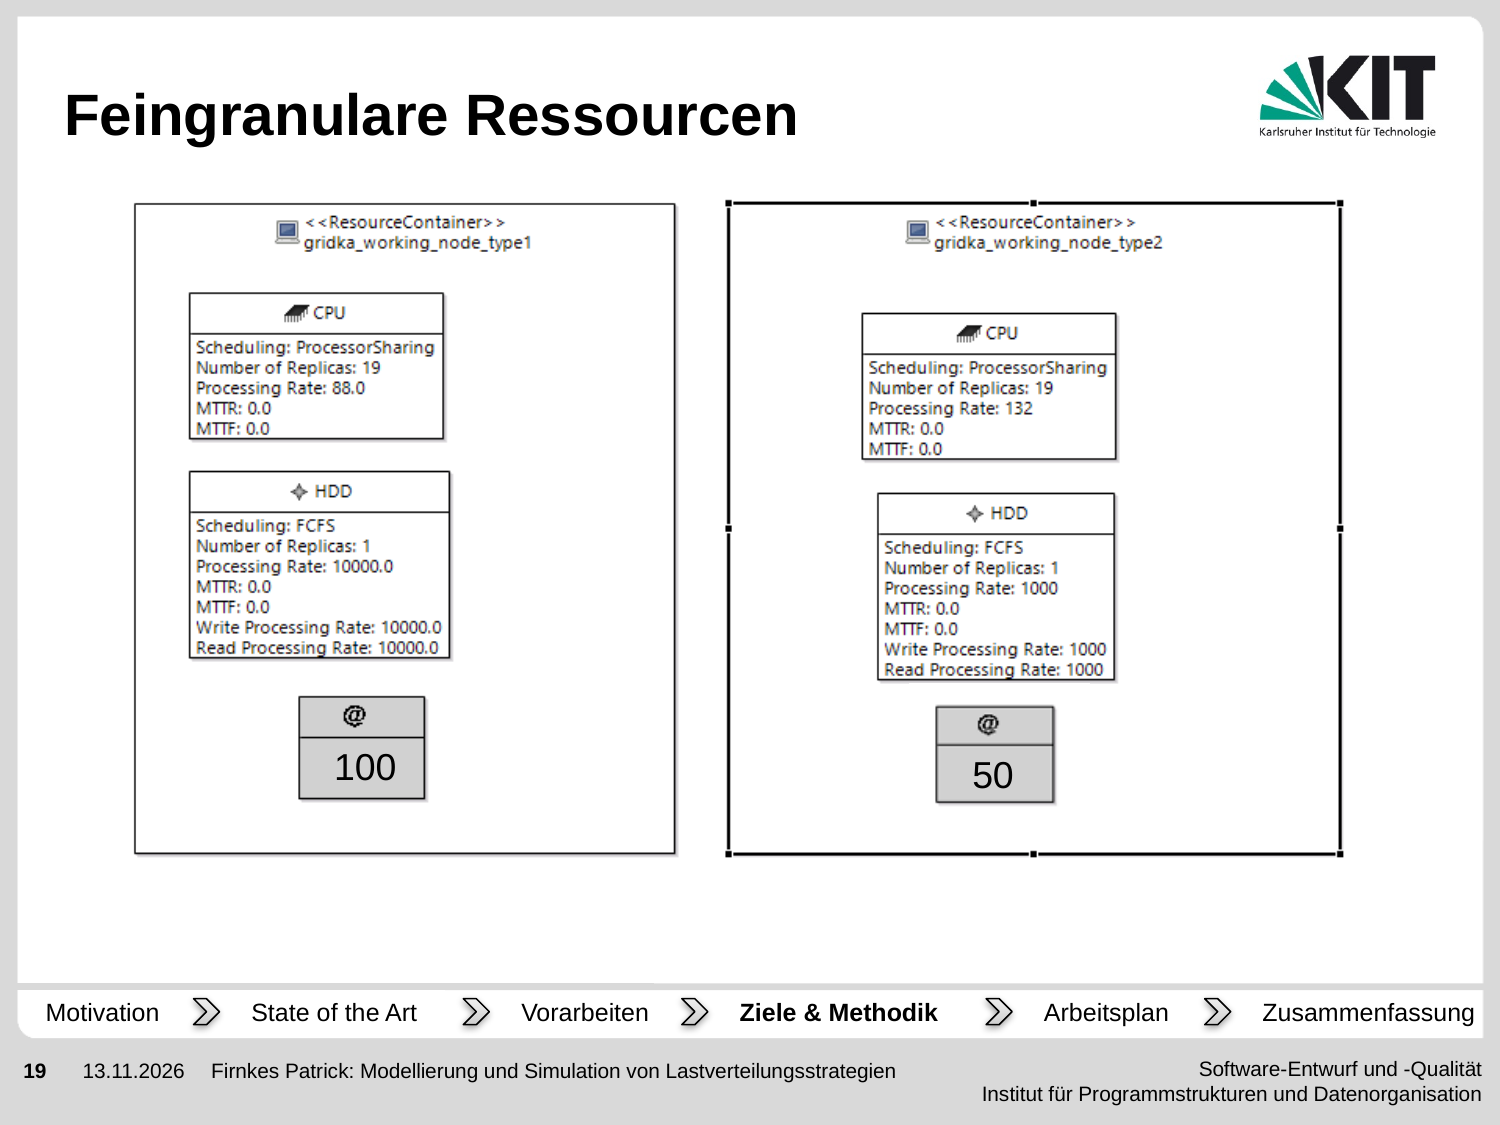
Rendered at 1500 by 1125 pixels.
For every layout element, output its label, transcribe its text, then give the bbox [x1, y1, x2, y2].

picture [0, 0, 1500, 1125]
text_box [0, 986, 1494, 1035]
title Feingranulare Ressourcen [63, 54, 1199, 148]
footer Firnkes Patrick: Modellierung und Simulation von Lastverteilungsstrategien [210, 1056, 957, 1117]
